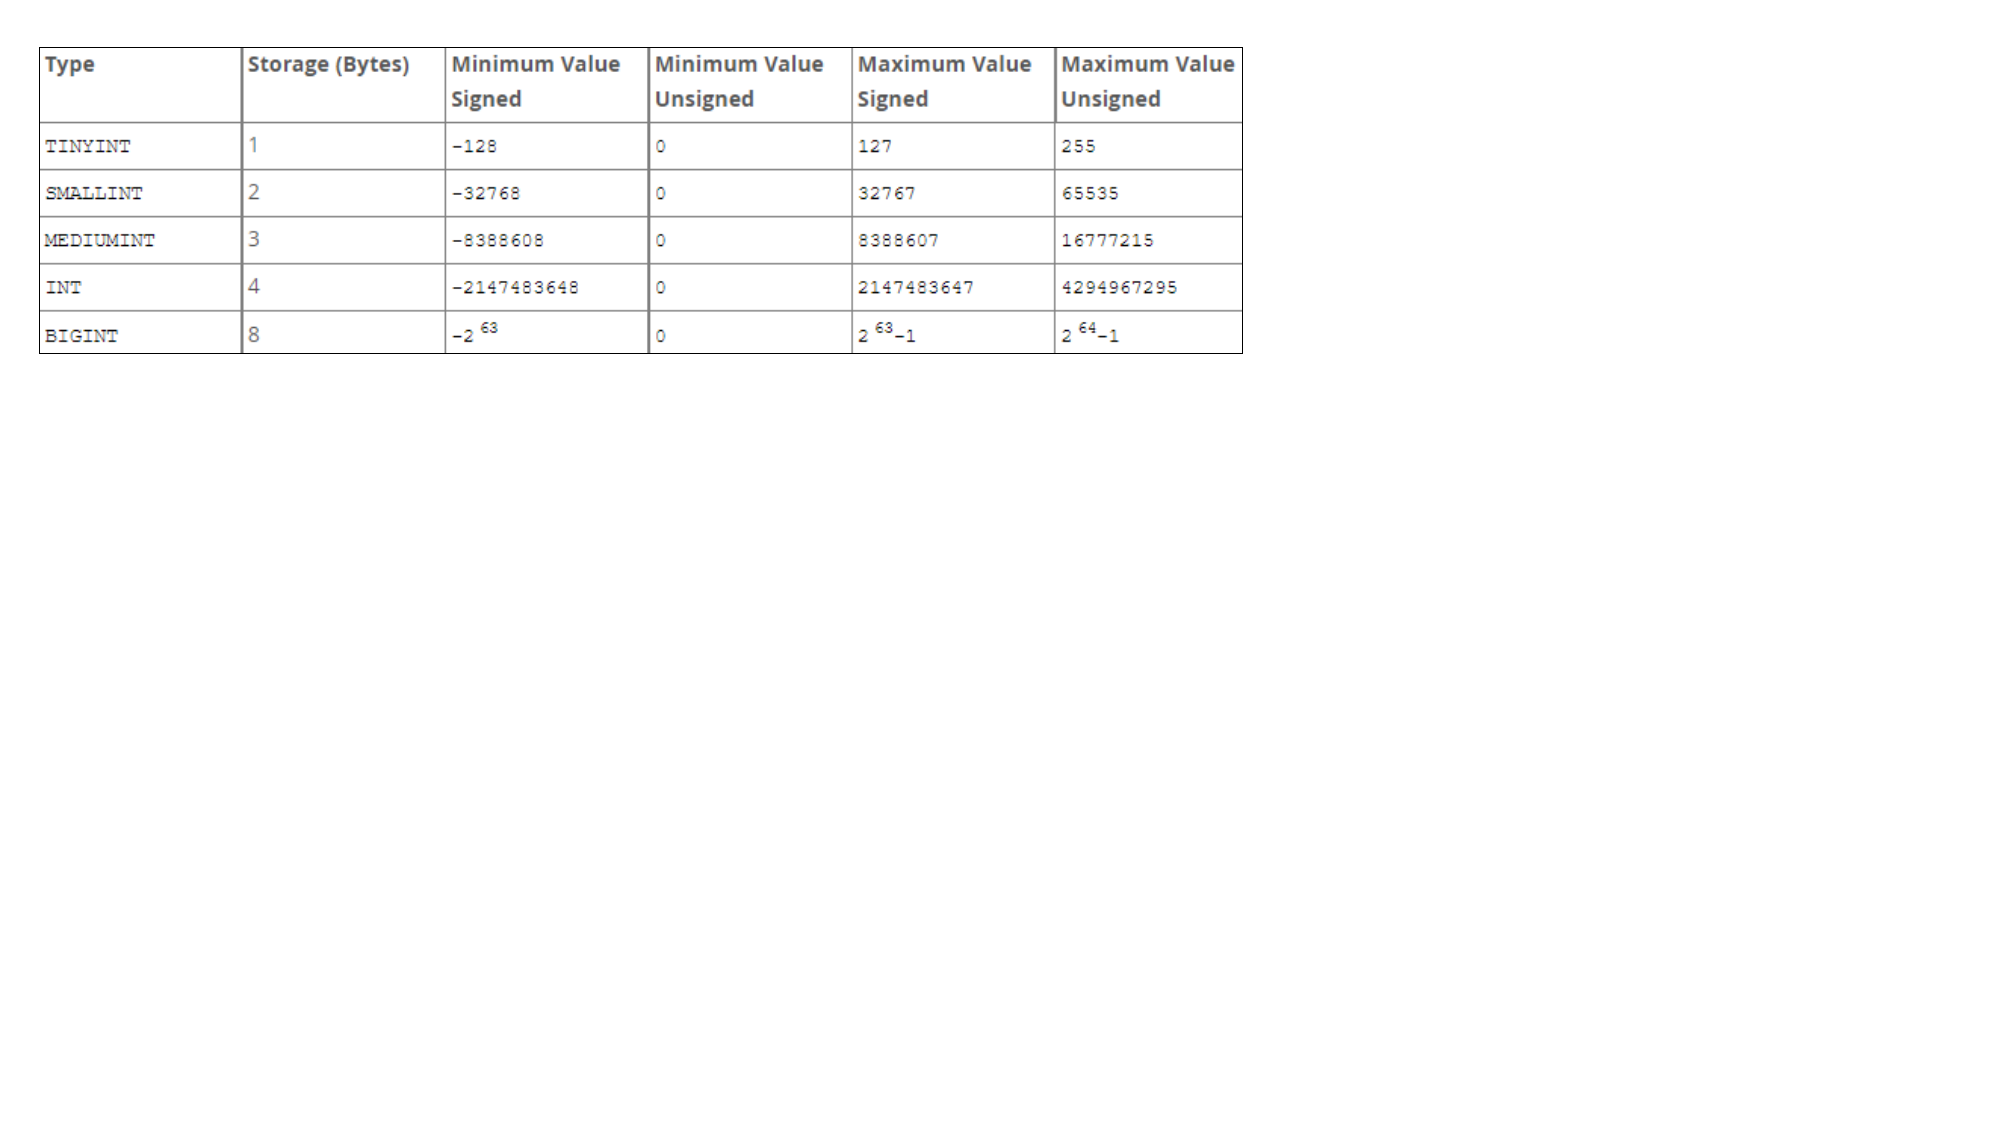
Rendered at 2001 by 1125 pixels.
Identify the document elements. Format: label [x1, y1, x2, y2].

picture [39, 47, 1243, 354]
